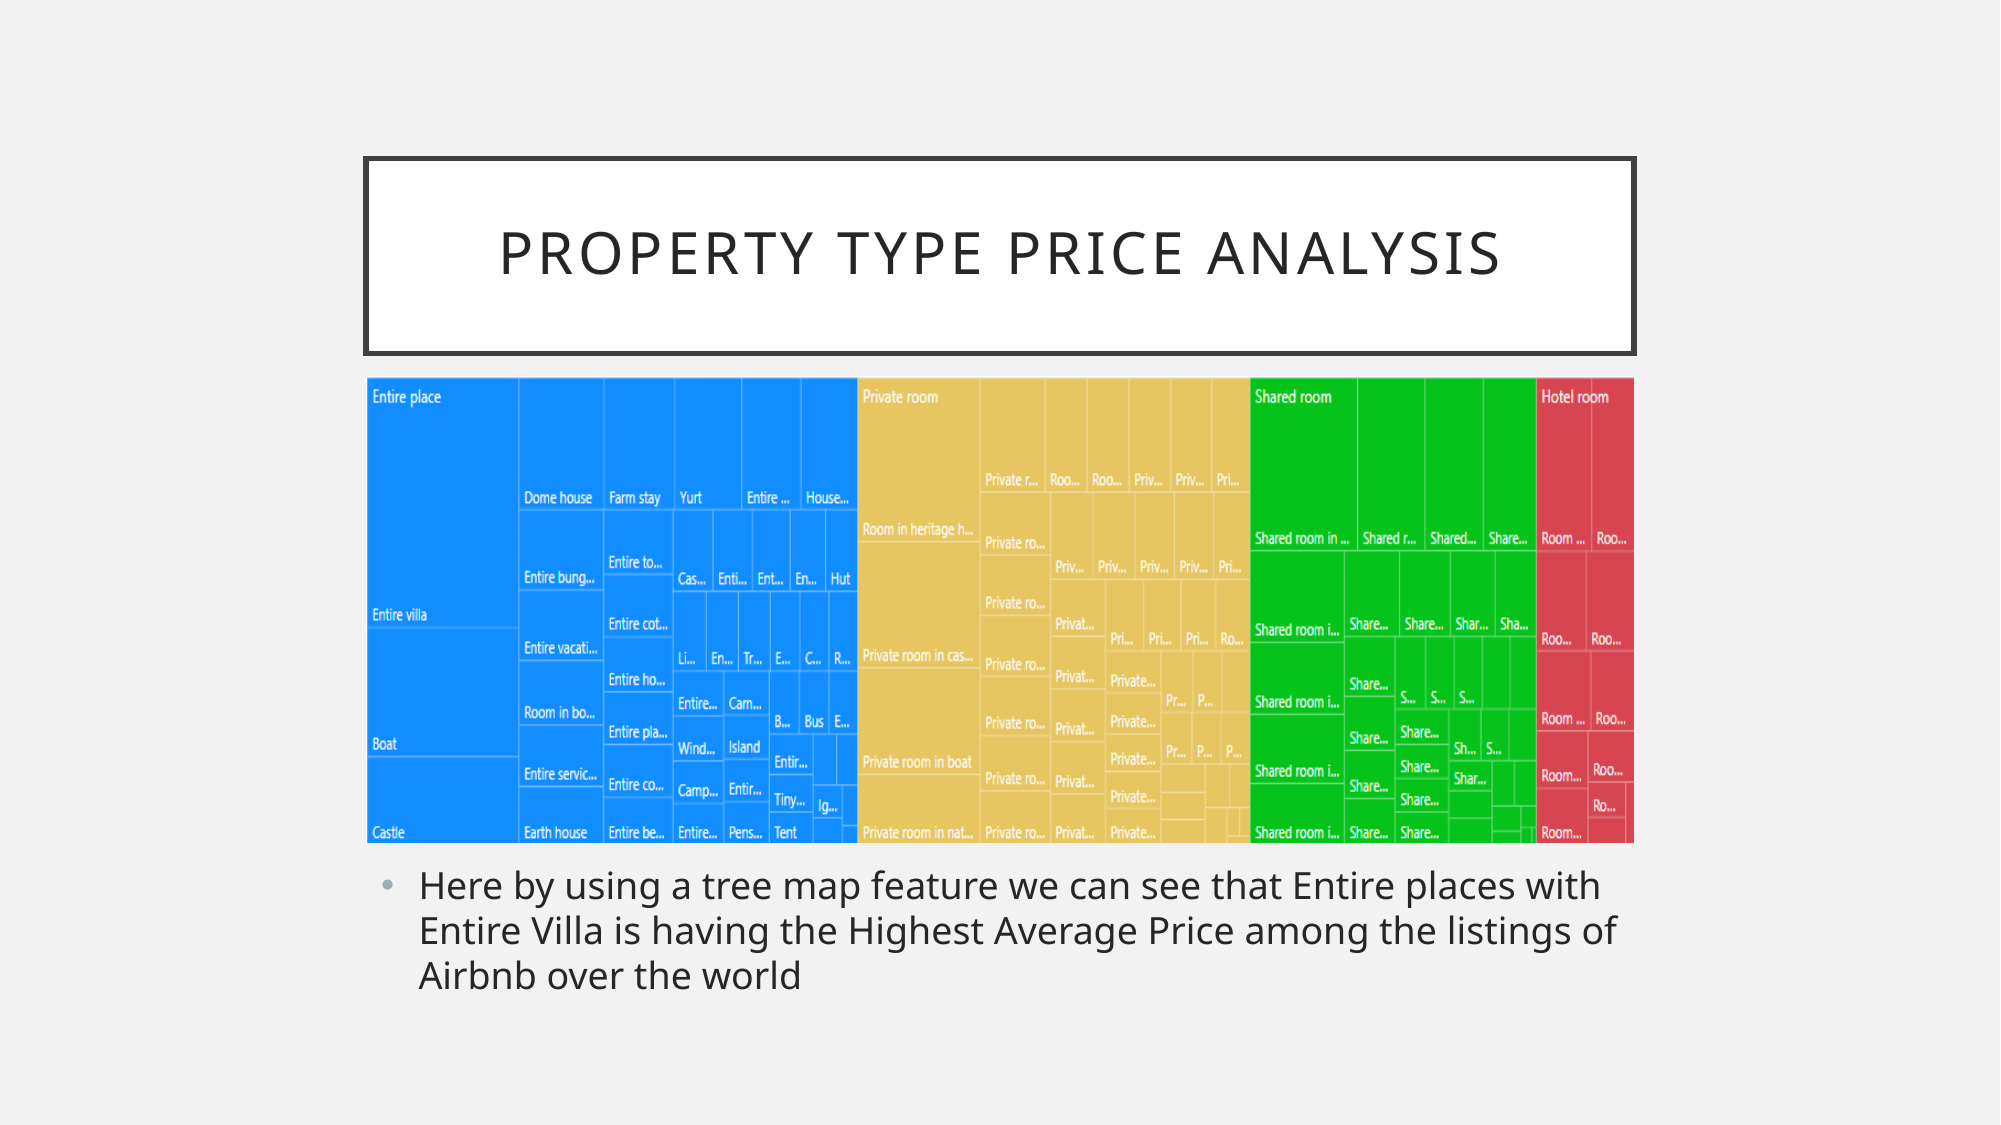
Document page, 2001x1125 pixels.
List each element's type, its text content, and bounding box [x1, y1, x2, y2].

title Property Type Price Analysis [363, 156, 1637, 356]
picture [365, 376, 1634, 843]
list Here by using a tree map feature we can see that Entire places with Entire Villa is having the Highest Average Price among the listings of Airbnb over the world [366, 854, 1634, 1008]
